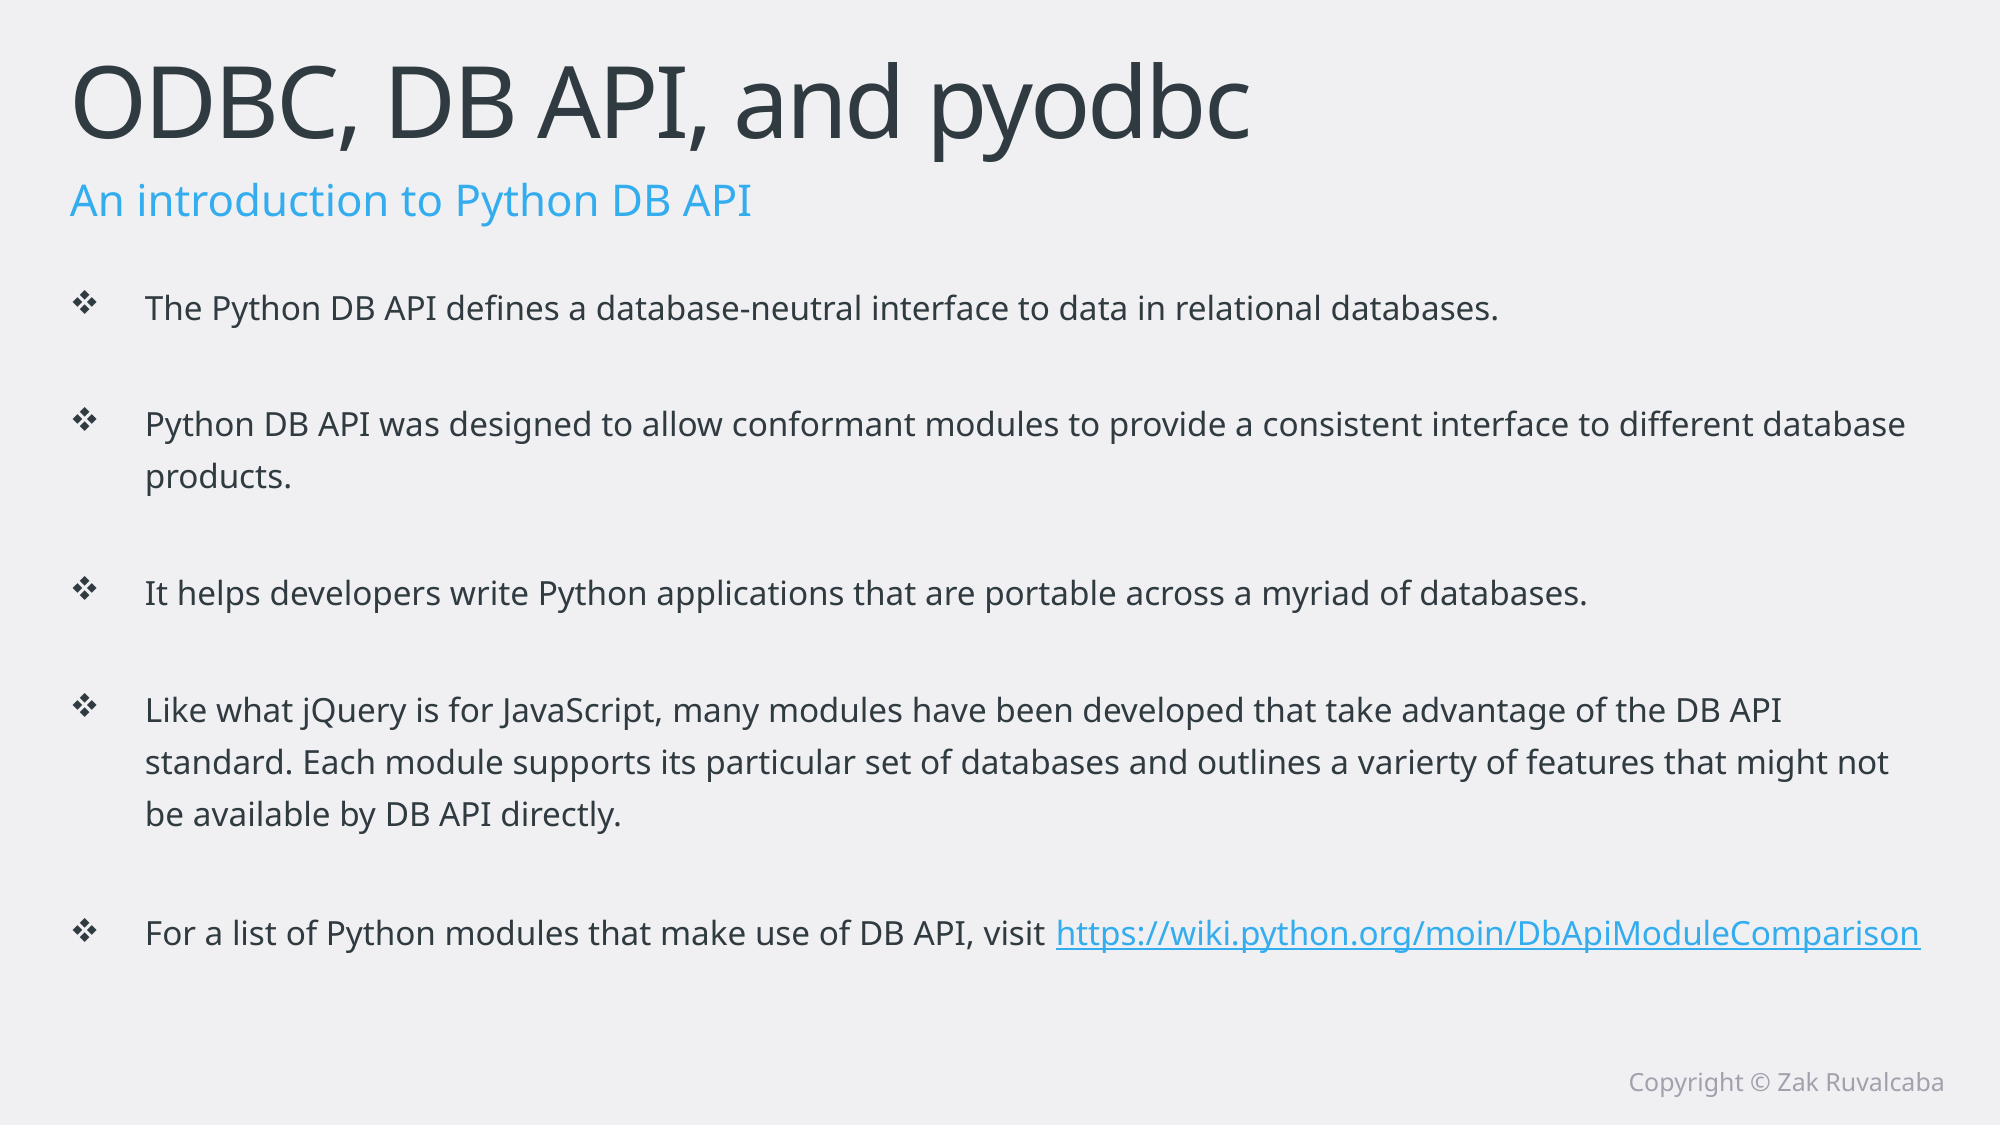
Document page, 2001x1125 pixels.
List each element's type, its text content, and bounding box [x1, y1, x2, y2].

list An introduction to Python DB API [55, 149, 1820, 209]
list The Python DB API defines a database-neutral interface to data in relational databases. Python DB API was designed to allow conformant modules to provide a consistent interface to different database products. It helps developers write Python applications that are portable across a myriad of databases. Like what jQuery is for JavaScript, many modules have been developed that take advantage of the DB API standard. Each module supports its particular set of databases and outlines a varierty of features that might not be available by DB API directly. For a list of Python modules that make use of DB API, visit https://wiki.python.org/moin/DbApiModuleComparison [55, 267, 1941, 1036]
title ODBC, DB API, and pyodbc [55, 30, 1819, 149]
